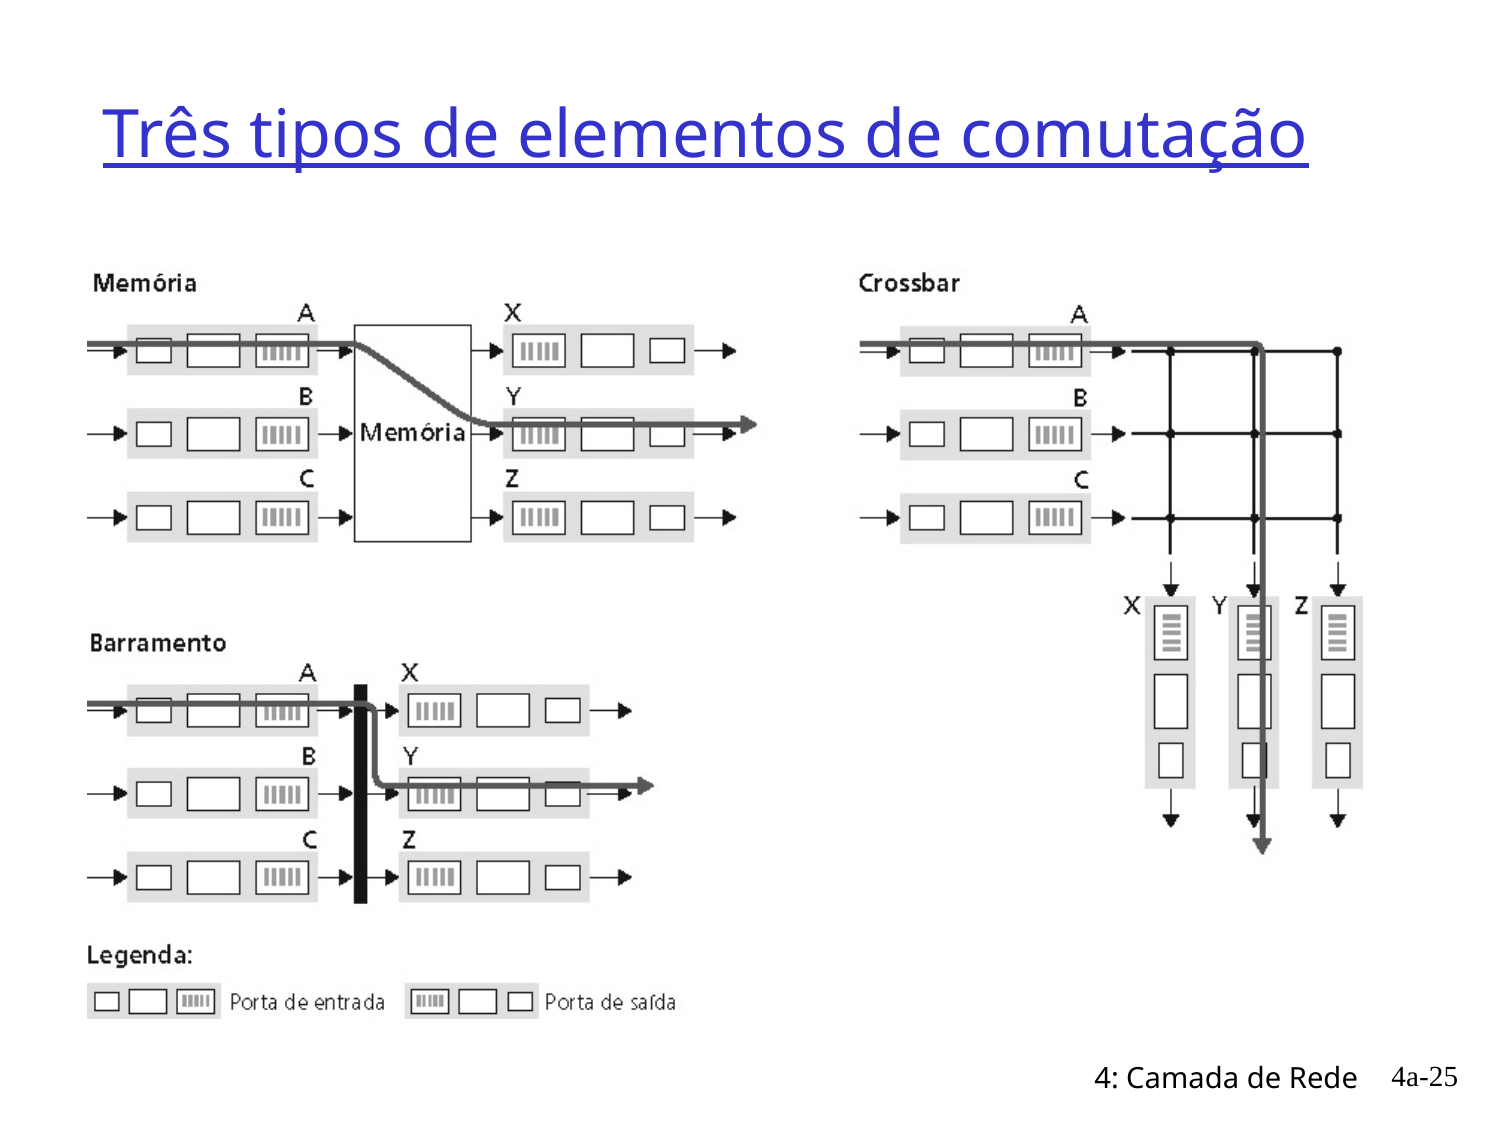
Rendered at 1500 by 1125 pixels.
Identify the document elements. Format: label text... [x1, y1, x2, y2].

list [87, 268, 1363, 1019]
title Três tipos de elementos de comutação [87, 37, 1363, 226]
footer 4: Camada de Rede [898, 1051, 1338, 1125]
slide_number 4a-25 [1338, 1049, 1474, 1125]
